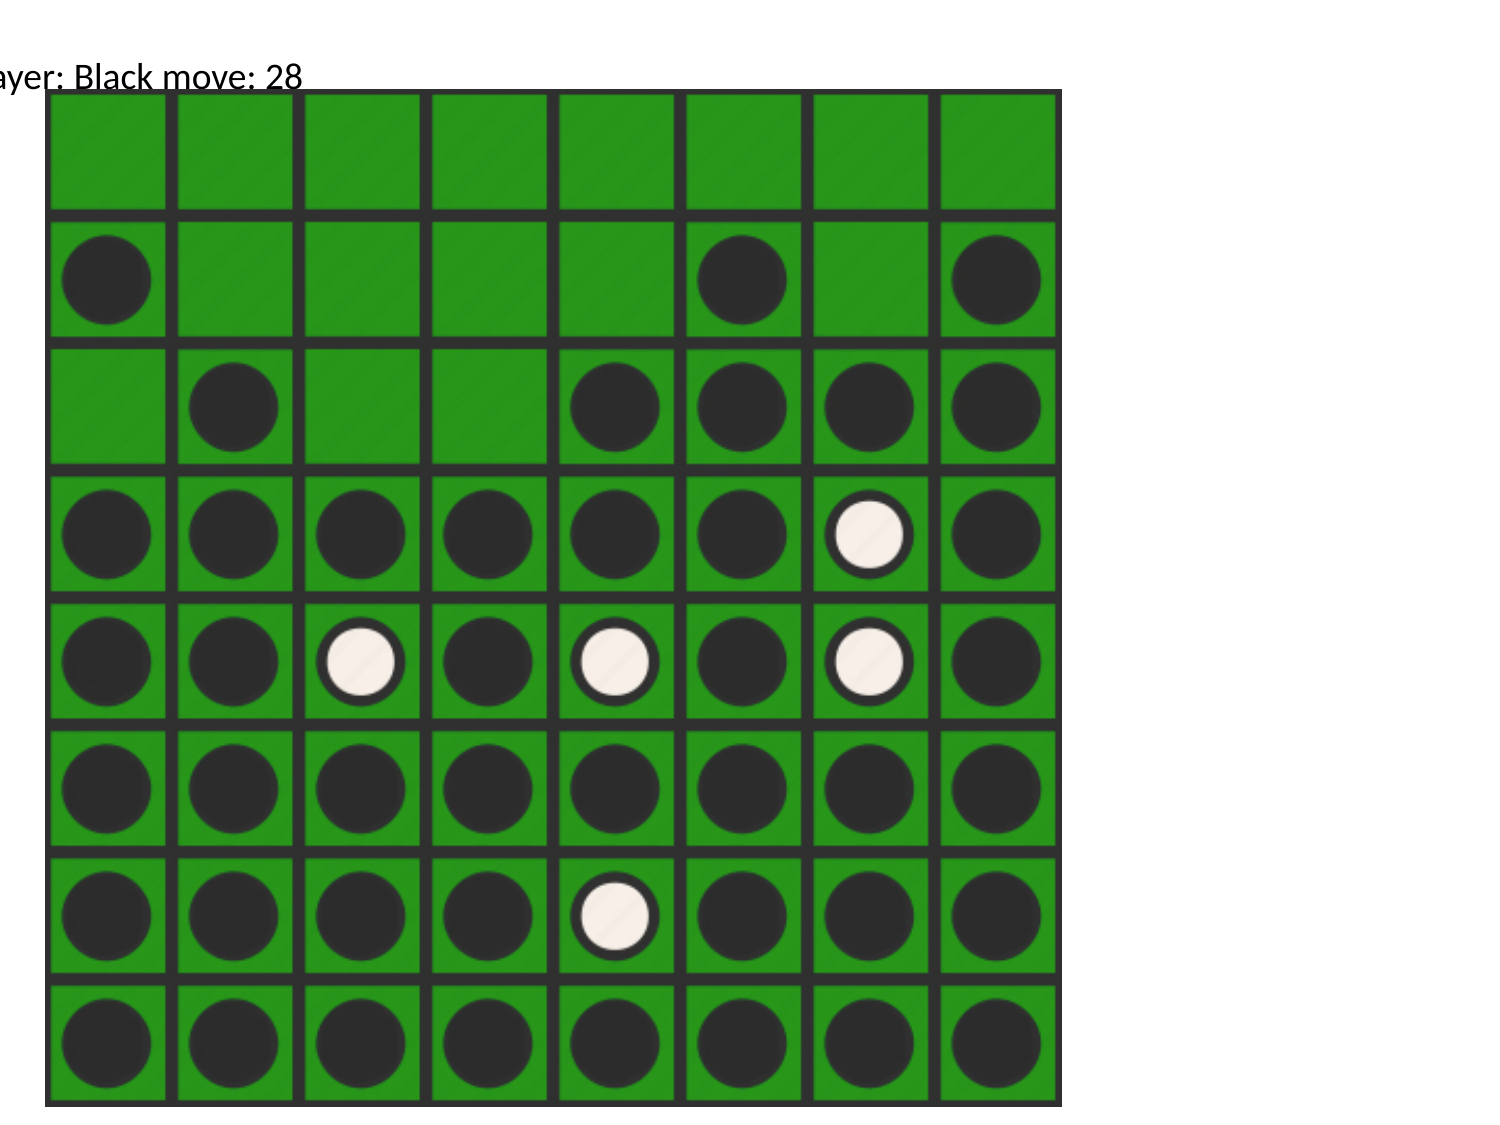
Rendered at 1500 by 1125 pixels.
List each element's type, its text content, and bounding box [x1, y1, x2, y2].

picture [44, 89, 1062, 1107]
text_box turn: 45 player: Black move: 28 [0, 44, 319, 105]
